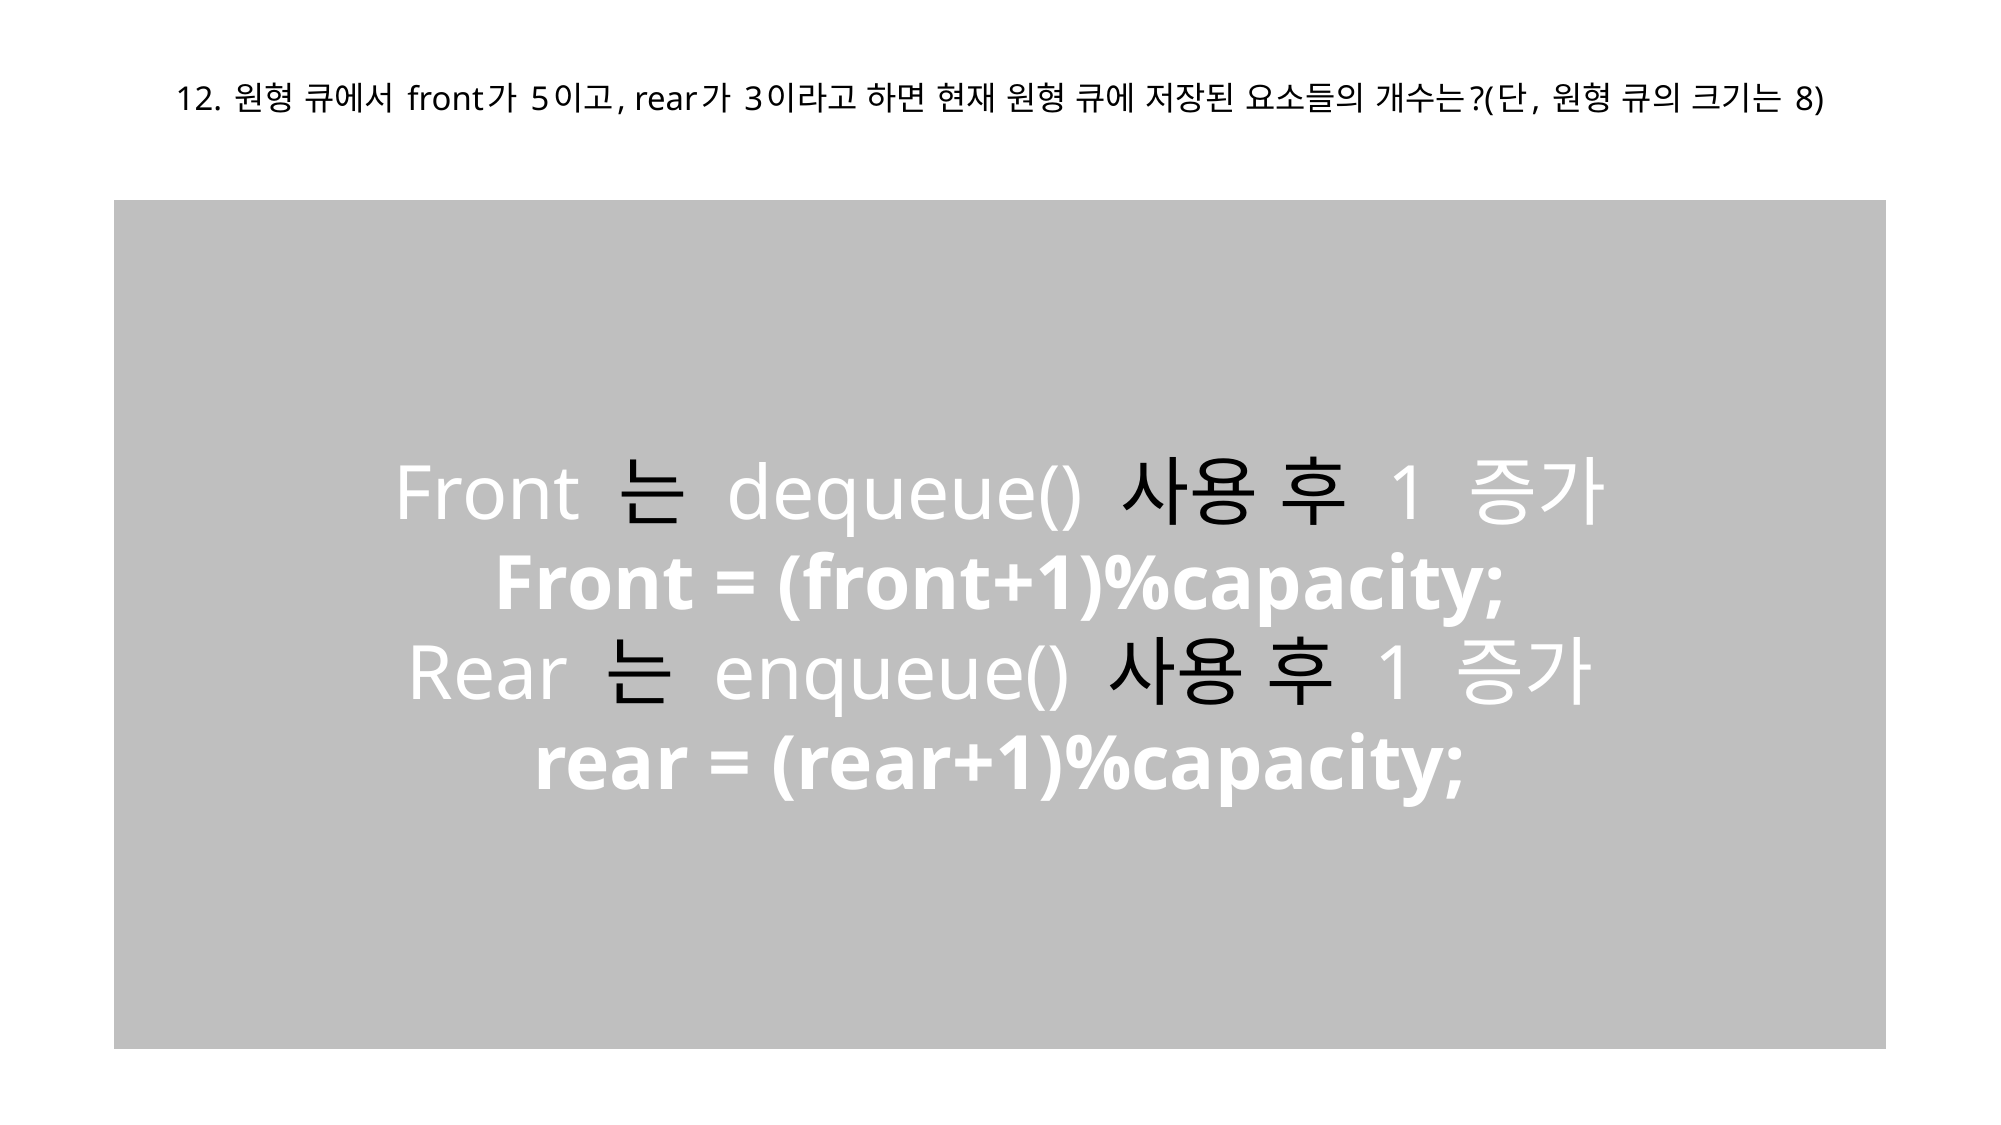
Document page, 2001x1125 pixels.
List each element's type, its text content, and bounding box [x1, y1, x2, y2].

title 12. 원형 큐에서 front가 5이고, rear가 3이라고 하면 현재 원형 큐에 저장된 요소들의 개수는?(단, 원형 큐의 크기는 8) [137, 57, 1863, 142]
text_box Front 는 dequeue() 사용 후 1 증가 Front = (front+1)%capacity; Rear 는 enqueue() 사용 후 1 증가 rear = (rear+1)%capacity; [112, 198, 1888, 1051]
